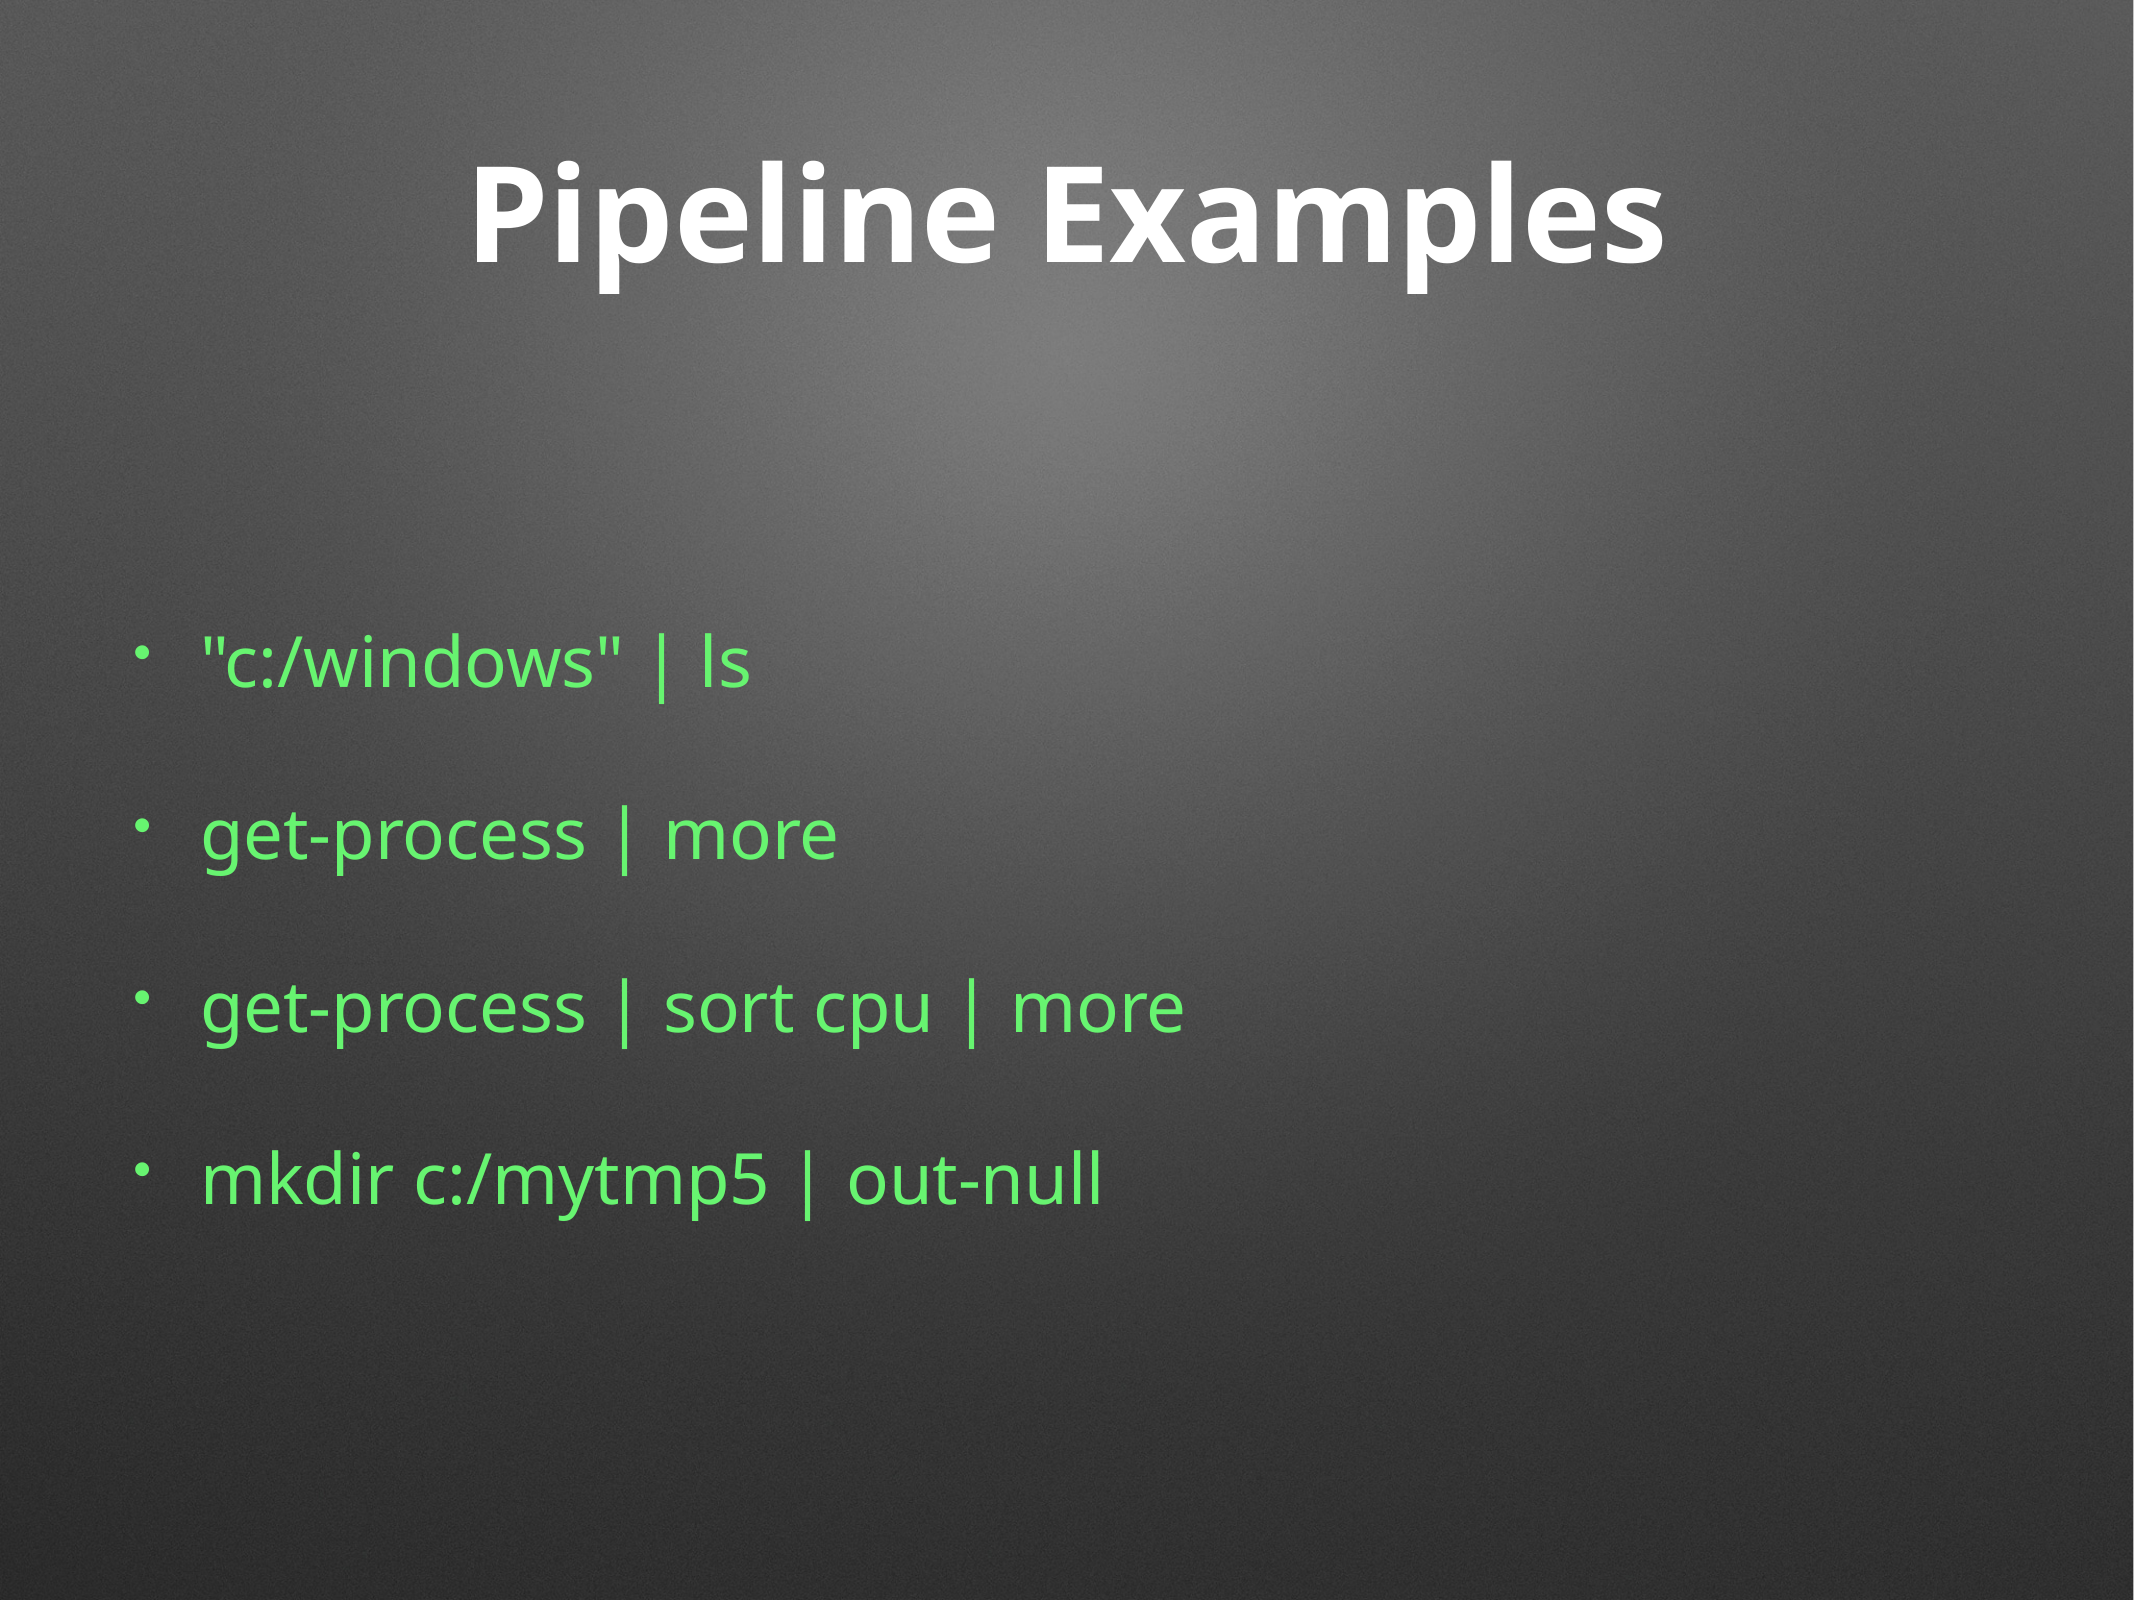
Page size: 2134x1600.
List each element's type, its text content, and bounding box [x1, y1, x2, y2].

title Pipeline Examples [124, 32, 2009, 386]
list "c:/windows" | ls get-process | more get-process | sort cpu | more mkdir c:/mytmp5 | out-null [124, 395, 2009, 1441]
picture [0, 0, 2134, 1600]
